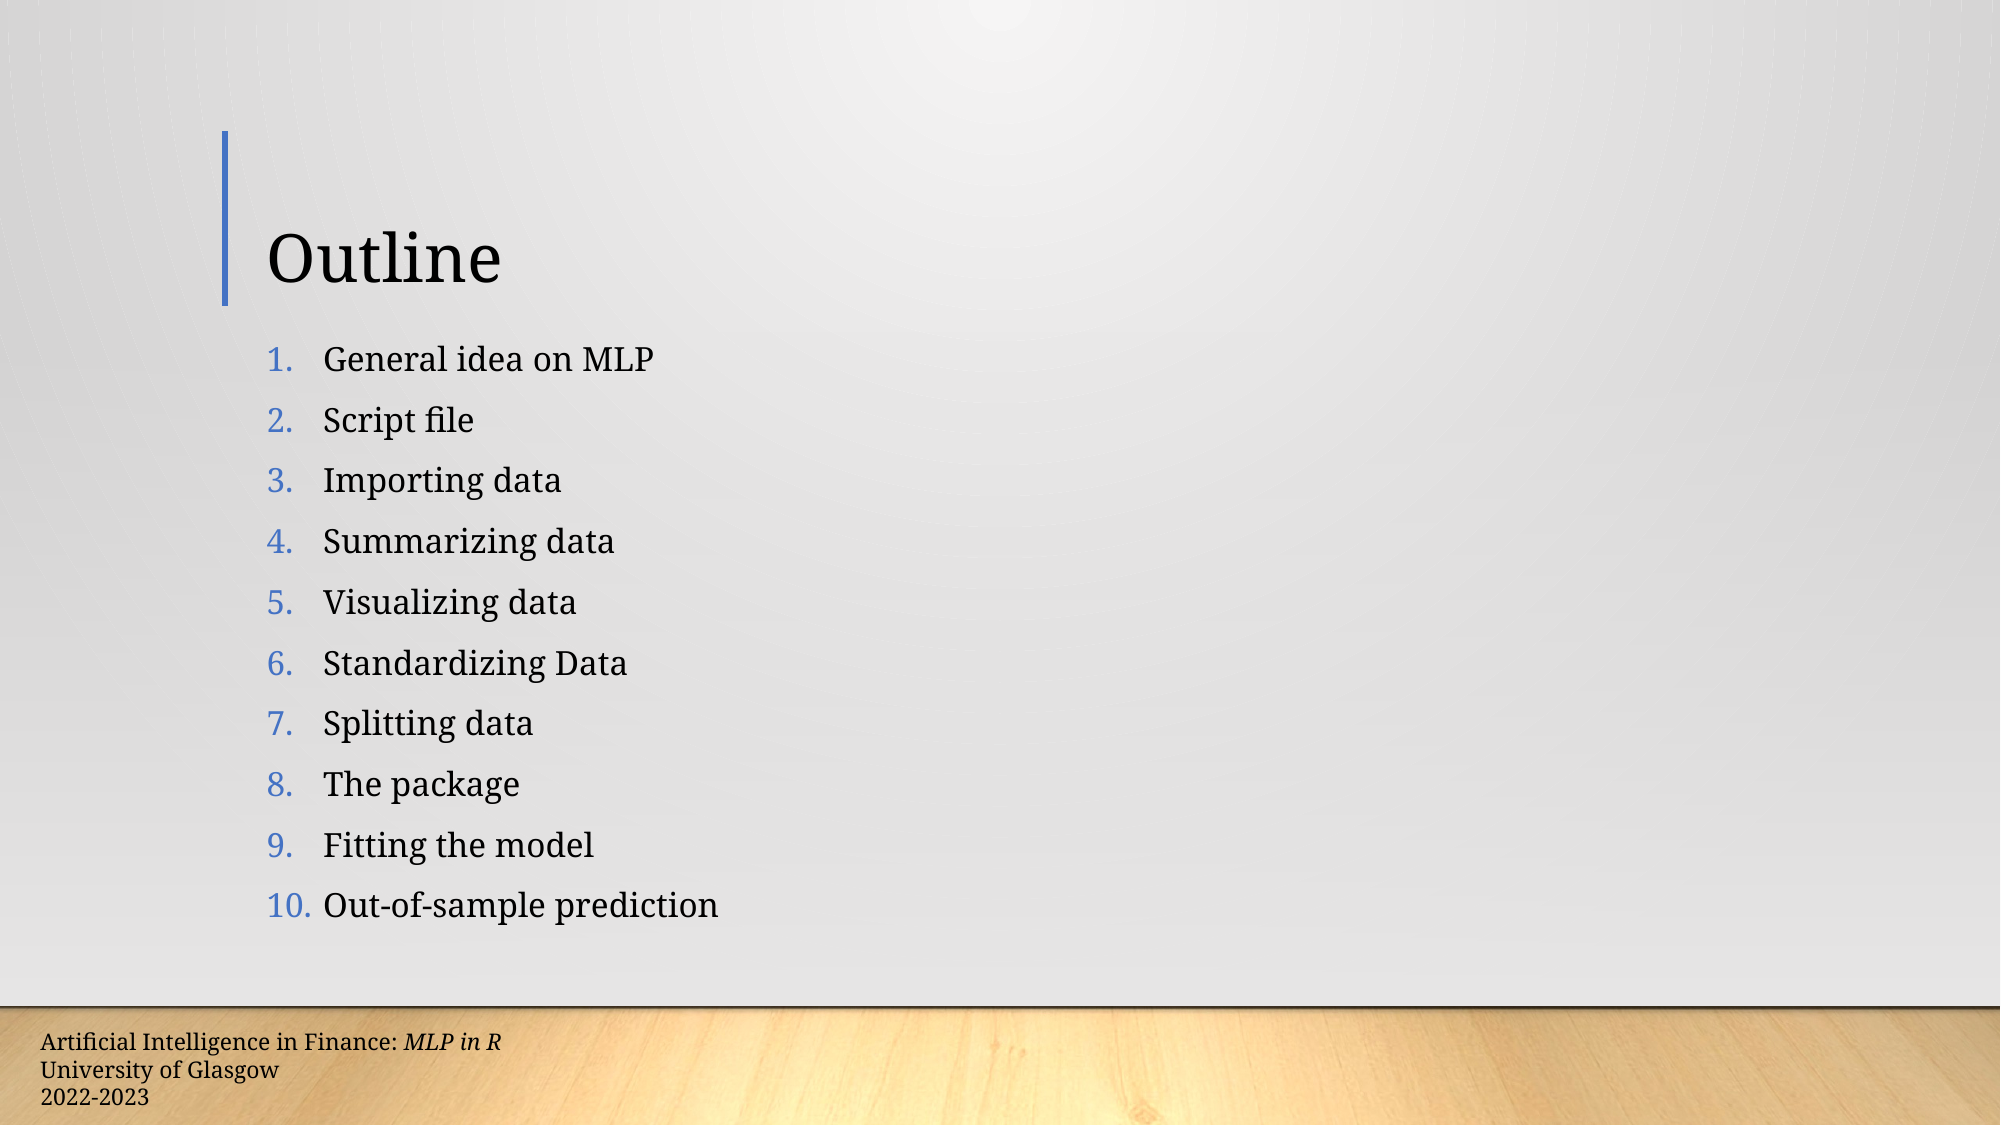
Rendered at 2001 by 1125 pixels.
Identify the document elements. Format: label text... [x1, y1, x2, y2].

picture [0, 1006, 2000, 1125]
title Outline [251, 131, 1814, 305]
list General idea on MLP Script file Importing data Summarizing data Visualizing data Standardizing Data Splitting data The package Fitting the model Out-of-sample prediction [251, 330, 1814, 993]
text_box Artificial Intelligence in Finance: MLP in R University of Glasgow 2022-2023 [25, 1020, 533, 1118]
